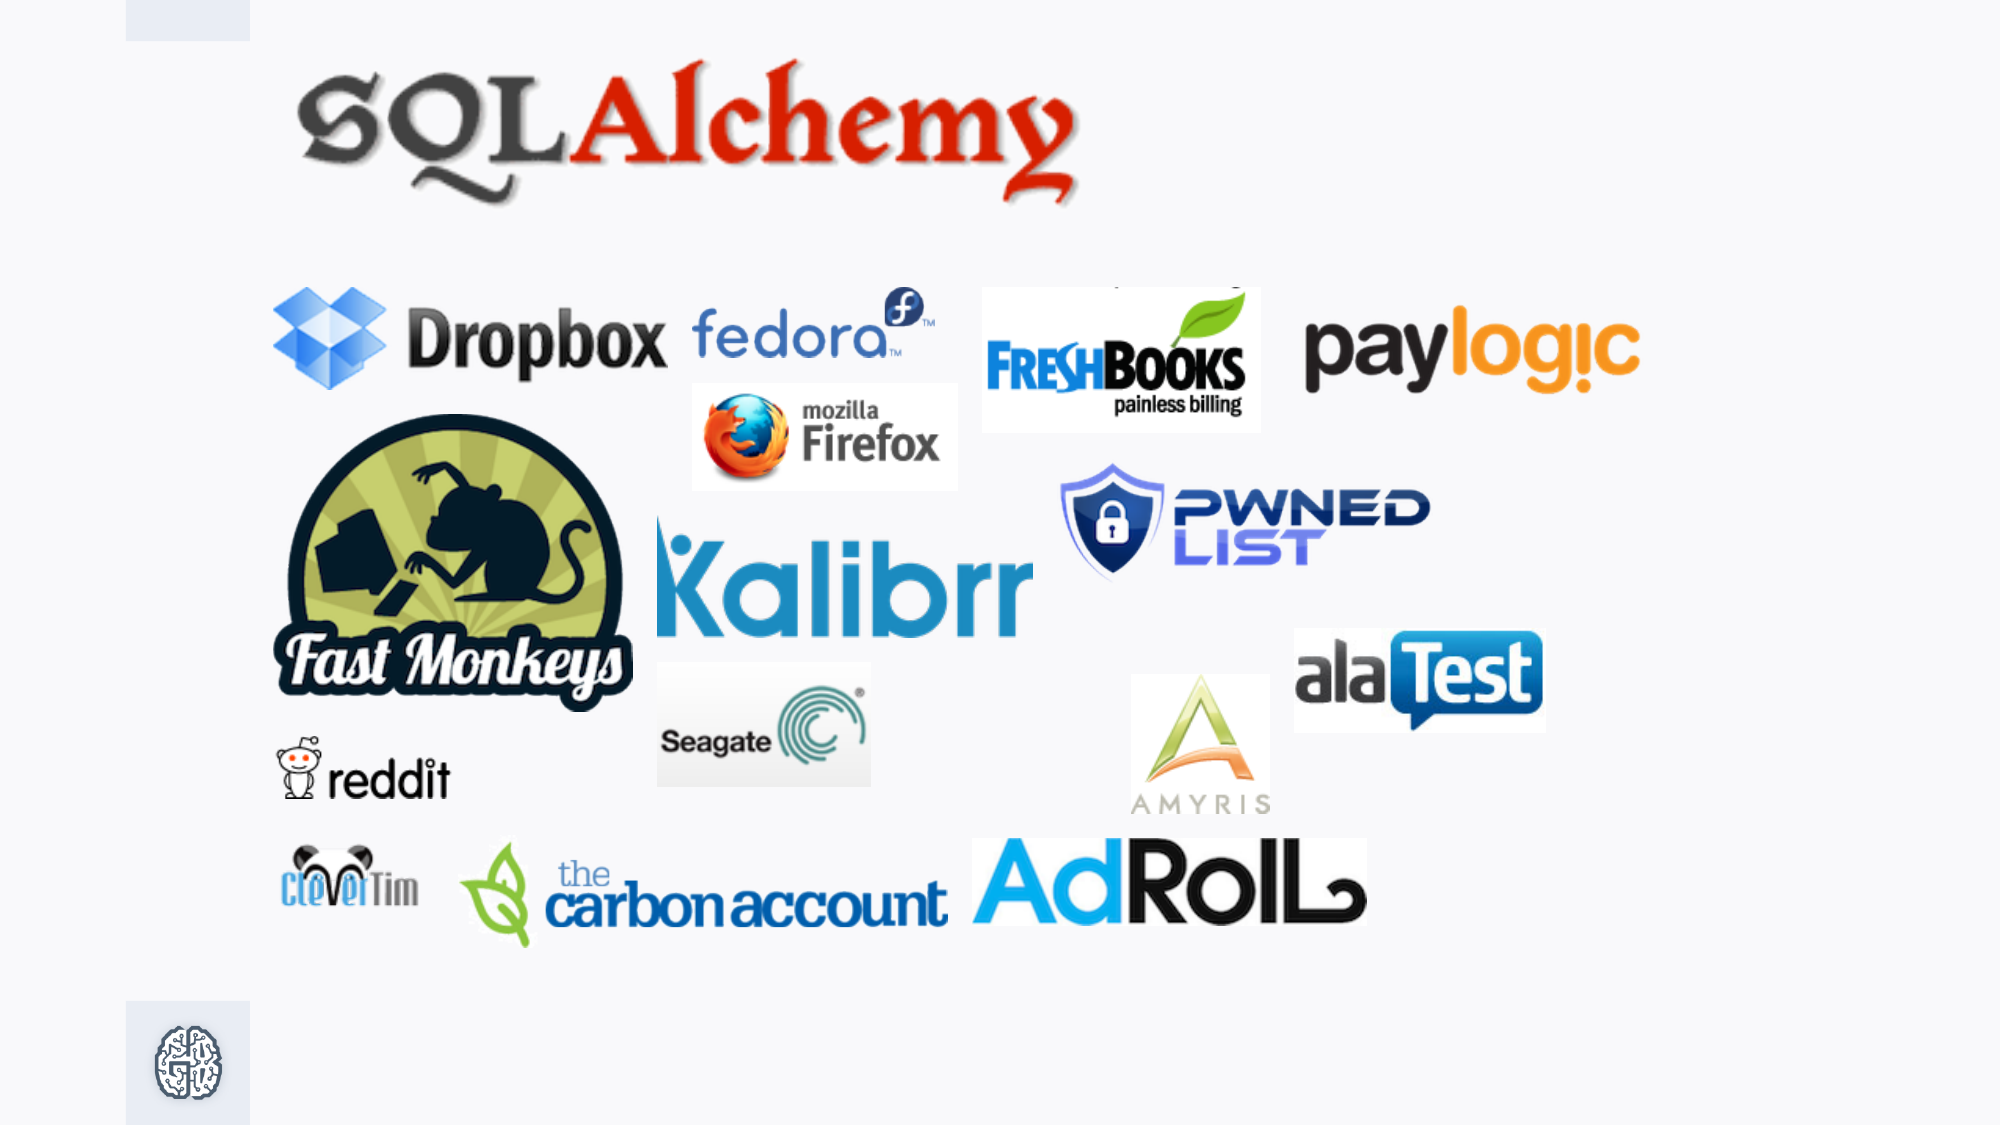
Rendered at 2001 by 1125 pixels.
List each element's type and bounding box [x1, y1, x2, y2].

picture [1285, 287, 1662, 414]
picture [458, 835, 948, 948]
picture [273, 287, 668, 390]
picture [691, 287, 935, 359]
picture [273, 45, 1101, 220]
picture [144, 1016, 232, 1110]
picture [657, 515, 1033, 638]
picture [982, 287, 1262, 434]
picture [1131, 674, 1270, 814]
picture [273, 414, 633, 712]
picture [691, 382, 958, 492]
picture [273, 735, 462, 799]
picture [972, 838, 1367, 927]
picture [657, 662, 871, 787]
picture [1294, 628, 1547, 733]
picture [1057, 457, 1433, 593]
picture [261, 835, 434, 916]
